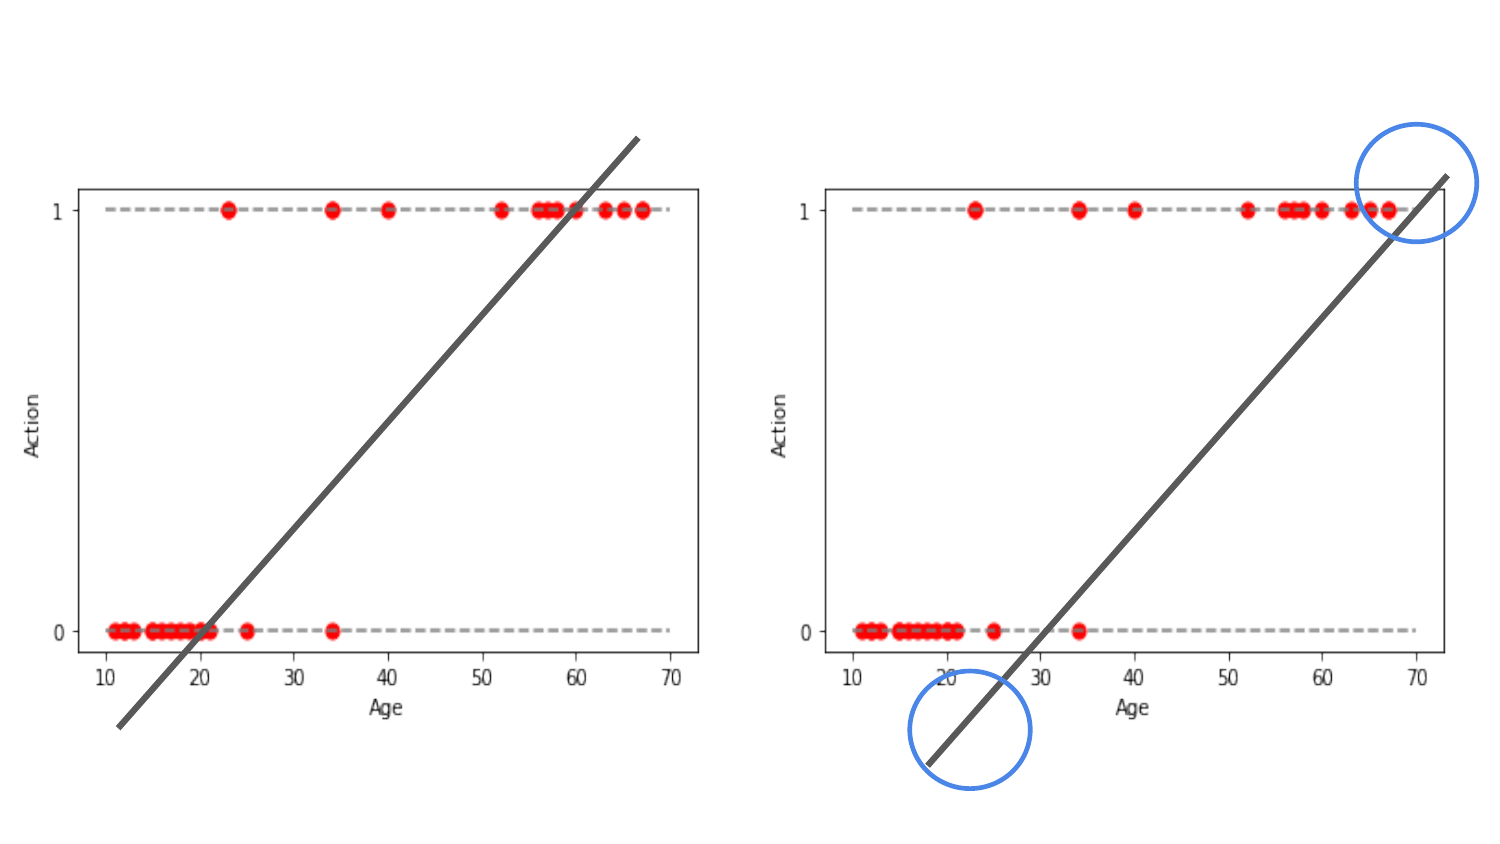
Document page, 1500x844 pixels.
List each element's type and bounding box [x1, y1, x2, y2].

picture [1448, 176, 1458, 733]
text_box [117, 137, 639, 729]
text_box [1357, 124, 1477, 221]
picture [12, 176, 711, 733]
text_box [910, 741, 922, 766]
text_box [927, 174, 1448, 766]
picture [759, 176, 927, 733]
text_box [930, 774, 1010, 789]
